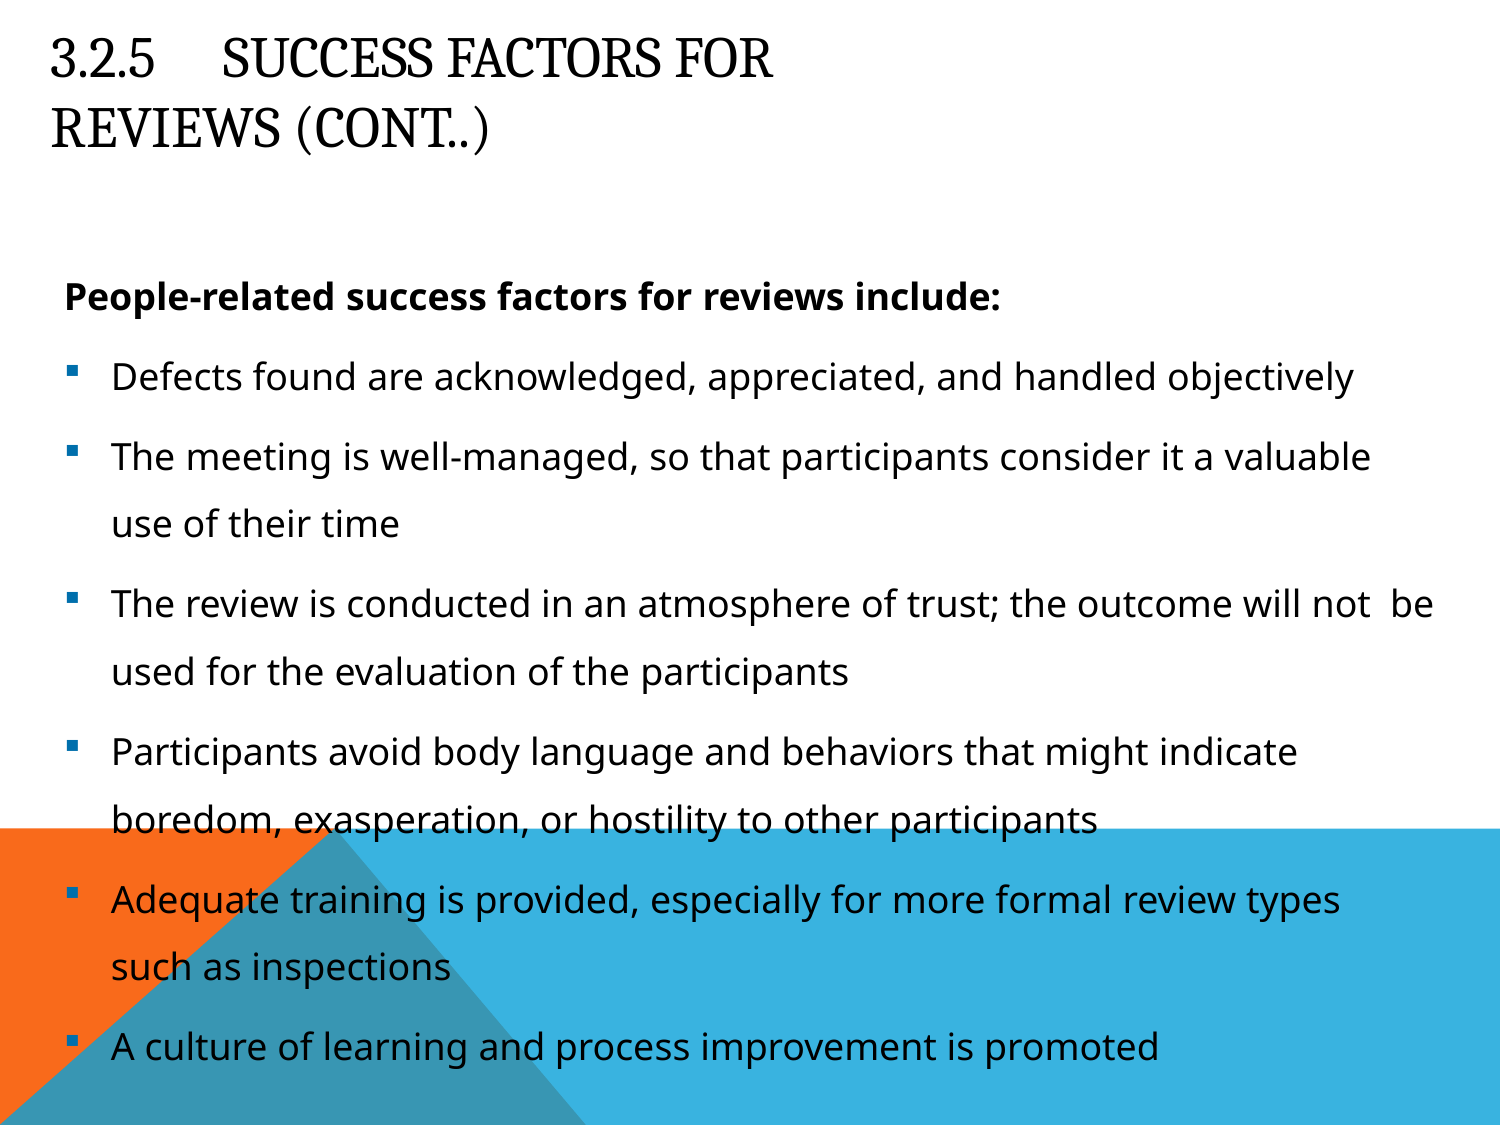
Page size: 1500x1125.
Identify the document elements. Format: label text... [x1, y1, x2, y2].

text_box People-related success factors for reviews include: Defects found are acknowledged, appreciated, and handled objectively The meeting is well-managed, so that participants consider it a valuable use of their time The review is conducted in an atmosphere of trust; the outcome will not be used for the evaluation of the participants Participants avoid body language and behaviors that might indicate boredom, exasperation, or hostility to other participants Adequate training is provided, especially for more formal review types such as inspections A culture of learning and process improvement is promoted [61, 270, 1480, 1069]
title 3.2.5 Success Factors for Reviews (Cont..) [48, 0, 990, 184]
